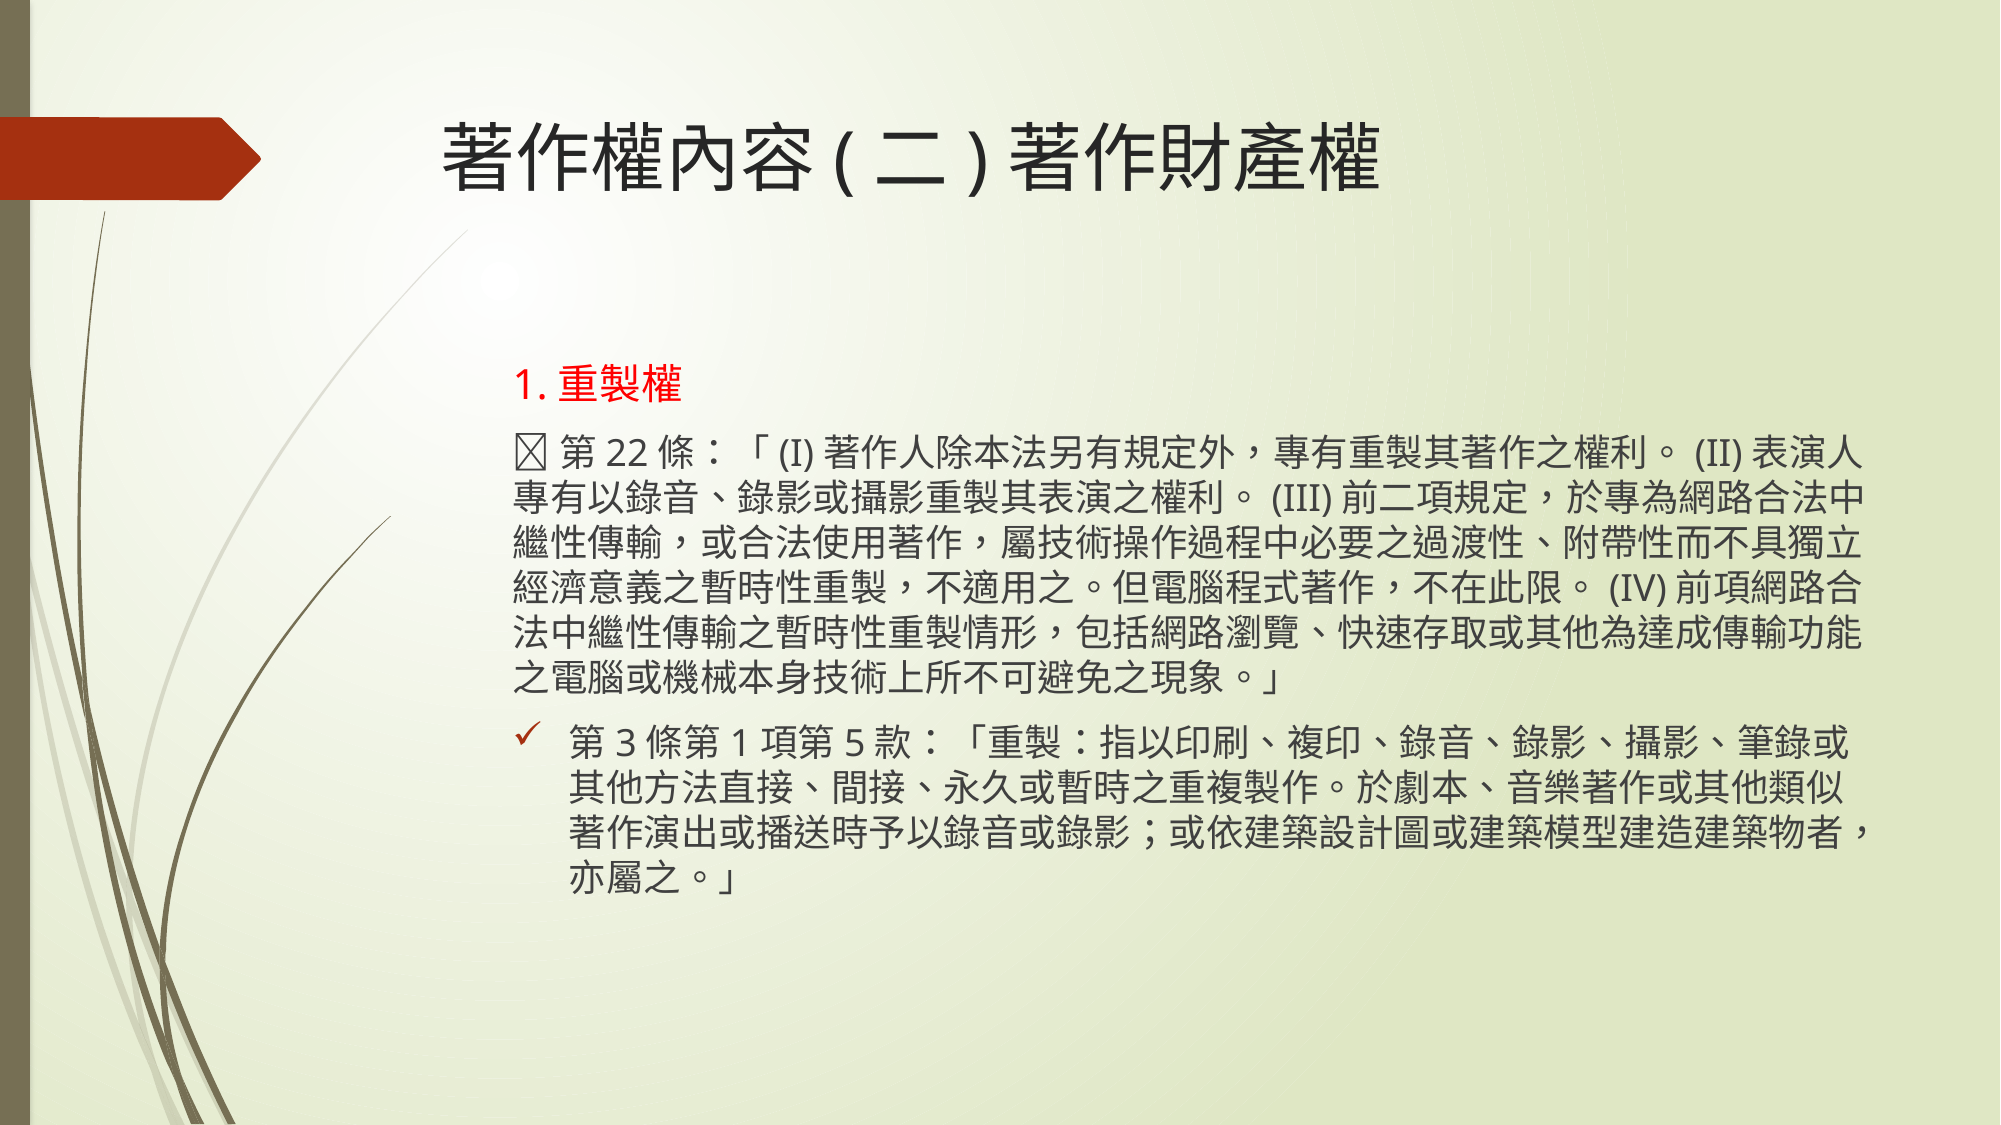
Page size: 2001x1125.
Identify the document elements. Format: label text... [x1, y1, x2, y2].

title 著作權內容(二)著作財產權 [425, 102, 1888, 313]
list 1.重製權 第22條：「(I)著作人除本法另有規定外，專有重製其著作之權利。(II)表演人專有以錄音、錄影或攝影重製其表演之權利。(III)前二項規定，於專為網路合法中繼性傳輸，或合法使用著作，屬技術操作過程中必要之過渡性、附帶性而不具獨立經濟意義之暫時性重製，不適用之。但電腦程式著作，不在此限。(IV)前項網路合法中繼性傳輸之暫時性重製情形，包括網路瀏覽、快速存取或其他為達成傳輸功能之電腦或機械本身技術上所不可避免之現象。」 第3條第1項第5款：「重製：指以印刷、複印、錄音、錄影、攝影、筆錄或其他方法直接、間接、永久或暫時之重複製作。於劇本、音樂著作或其他類似著作演出或播送時予以錄音或錄影；或依建築設計圖或建築模型建造建築物者，亦屬之。」 [424, 350, 1888, 970]
